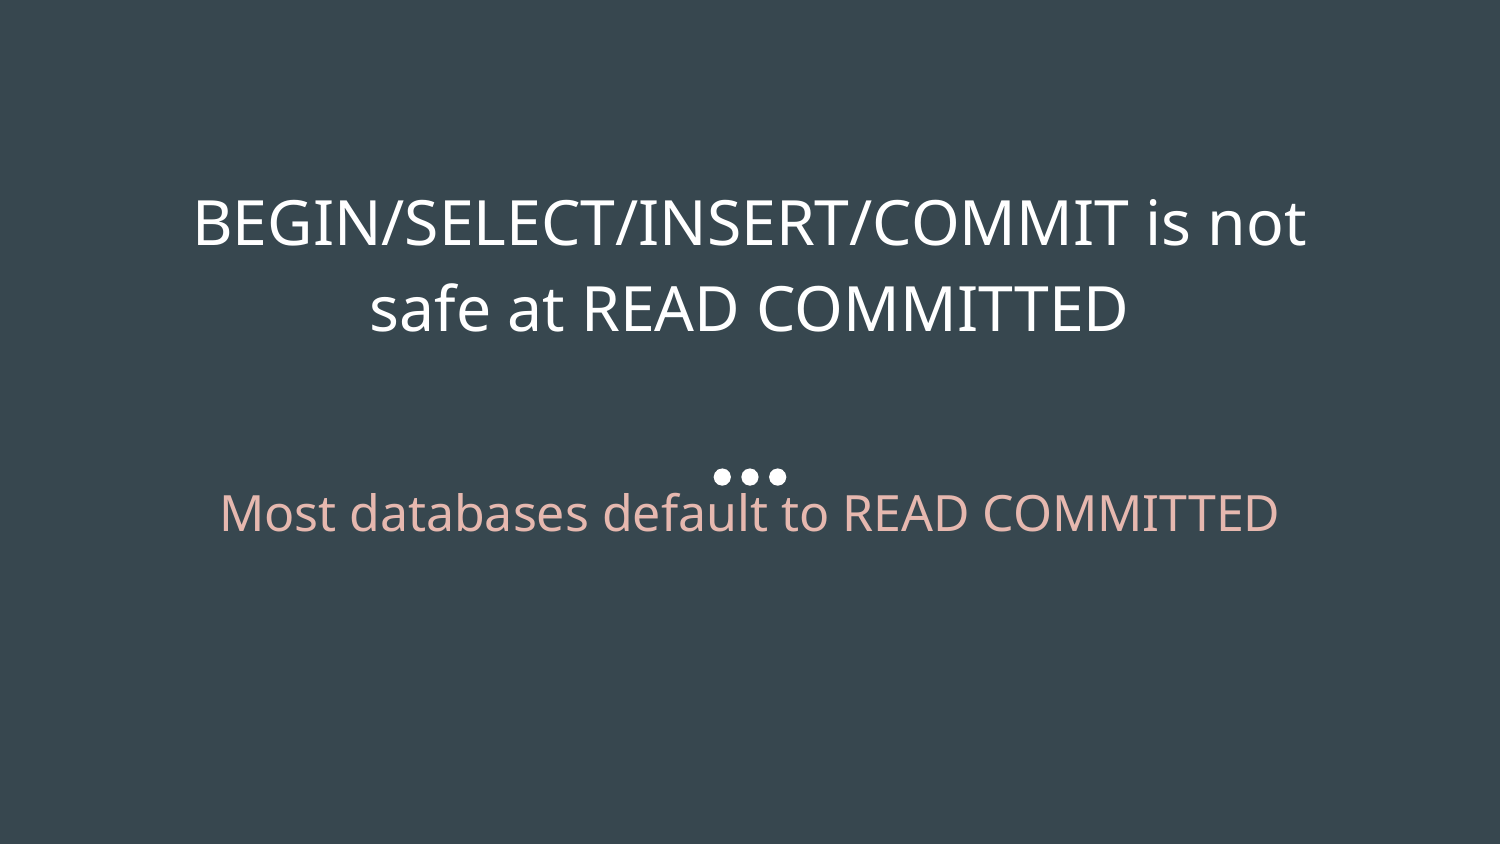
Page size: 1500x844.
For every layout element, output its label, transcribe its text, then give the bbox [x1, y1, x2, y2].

subtitle Most databases default to READ COMMITTED [110, 457, 1390, 588]
title BEGIN/SELECT/INSERT/COMMIT is not safe at READ COMMITTED [110, 162, 1390, 447]
